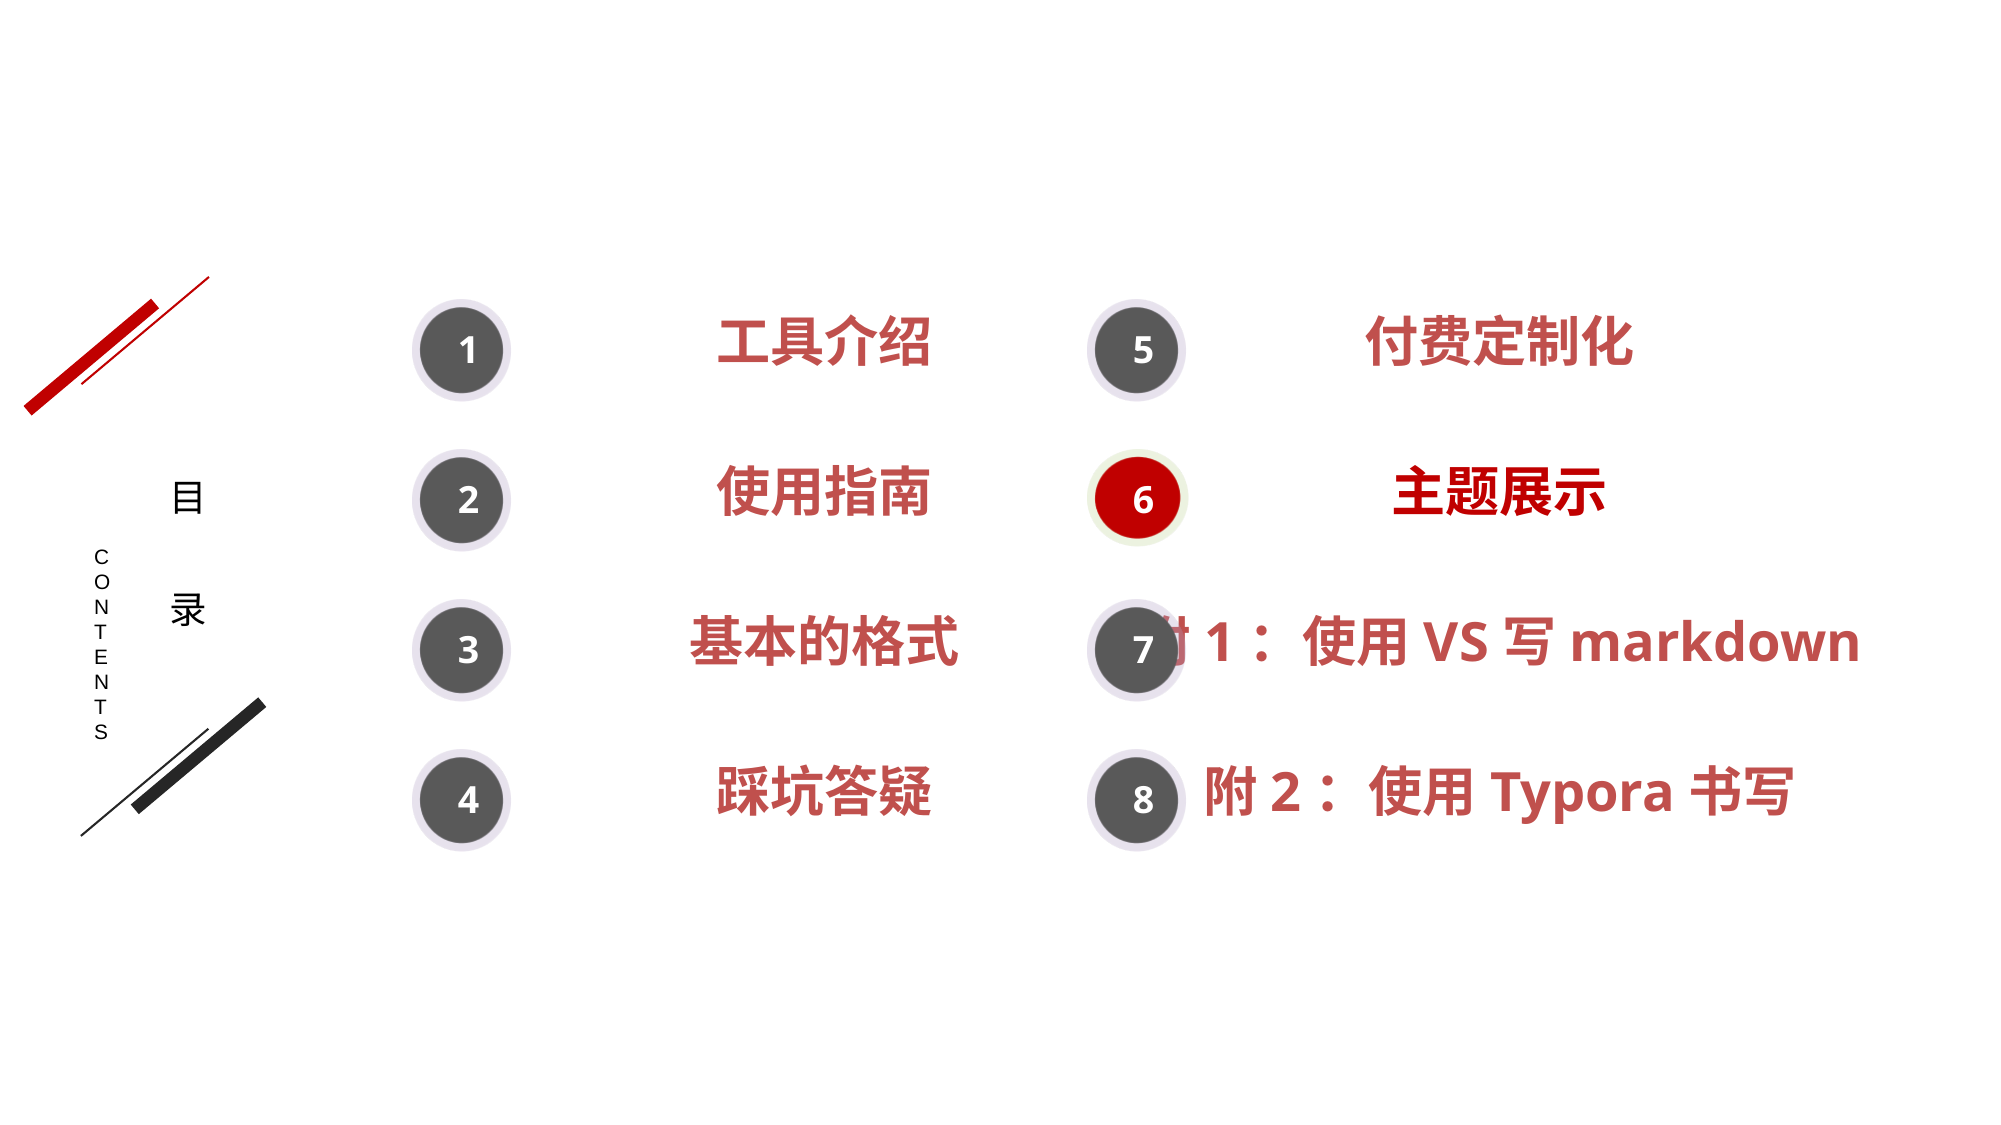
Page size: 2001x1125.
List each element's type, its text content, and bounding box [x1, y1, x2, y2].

picture [1087, 449, 1189, 548]
text_box 附2：使用Typora书写 [1188, 749, 1812, 830]
text_box 基本的格式 [674, 599, 976, 680]
text_box 主题展示 [1376, 449, 1624, 530]
picture [1087, 749, 1187, 852]
picture [412, 449, 512, 552]
text_box 附1：使用VS写markdown [1187, 599, 1878, 680]
picture [1087, 599, 1187, 702]
picture [1087, 299, 1187, 402]
picture [412, 299, 512, 402]
picture [412, 599, 512, 702]
text_box 工具介绍 [701, 299, 949, 380]
text_box 使用指南 [701, 449, 949, 530]
picture [412, 749, 512, 852]
text_box 踩坑答疑 [701, 749, 949, 830]
text_box 付费定制化 [1349, 299, 1651, 380]
